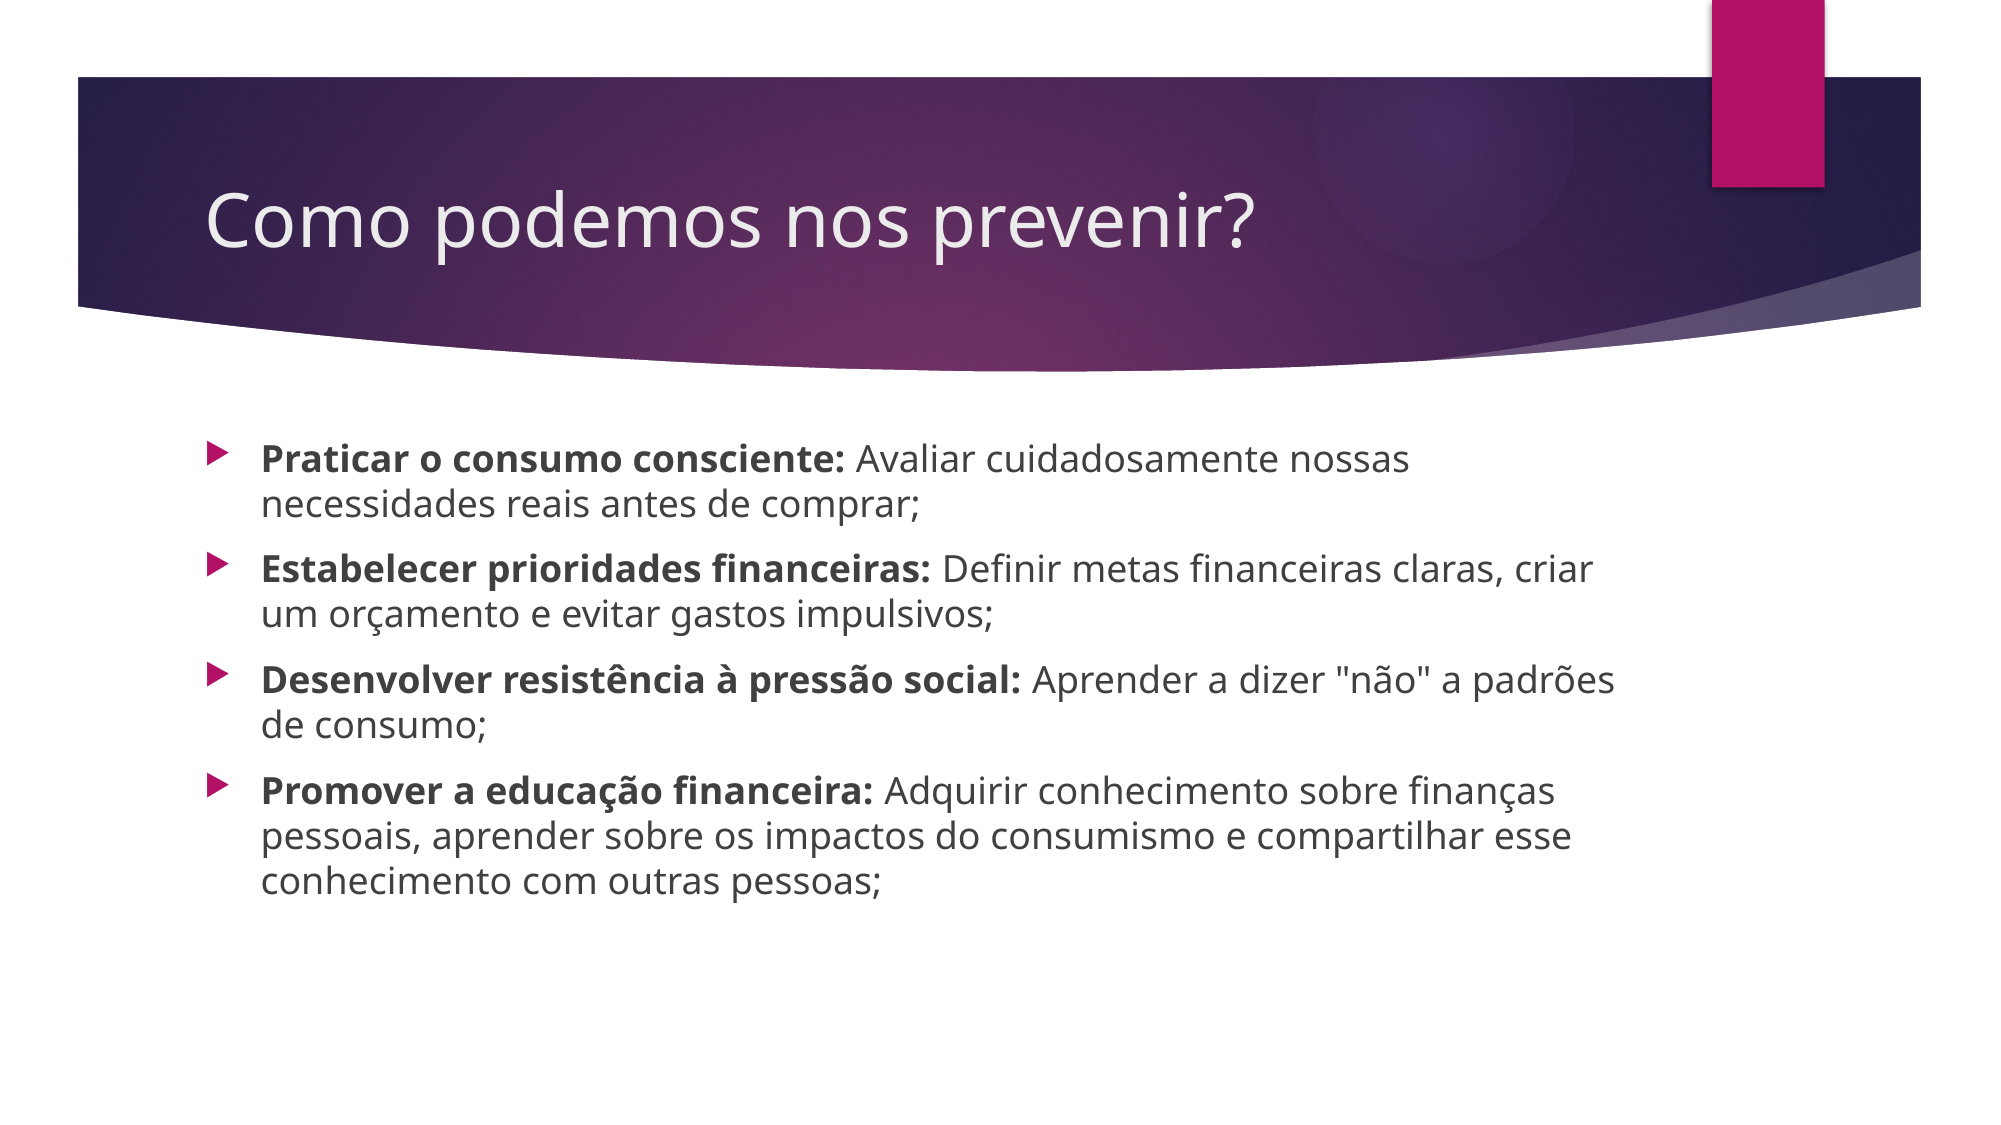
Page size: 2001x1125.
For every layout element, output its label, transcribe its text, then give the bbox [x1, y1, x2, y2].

title Como podemos nos prevenir? [189, 159, 1627, 276]
list Praticar o consumo consciente: Avaliar cuidadosamente nossas necessidades reais antes de comprar; Estabelecer prioridades financeiras: Definir metas financeiras claras, criar um orçamento e evitar gastos impulsivos; Desenvolver resistência à pressão social: Aprender a dizer "não" a padrões de consumo; Promover a educação financeira: Adquirir conhecimento sobre finanças pessoais, aprender sobre os impactos do consumismo e compartilhar esse conhecimento com outras pessoas; [189, 427, 1638, 988]
